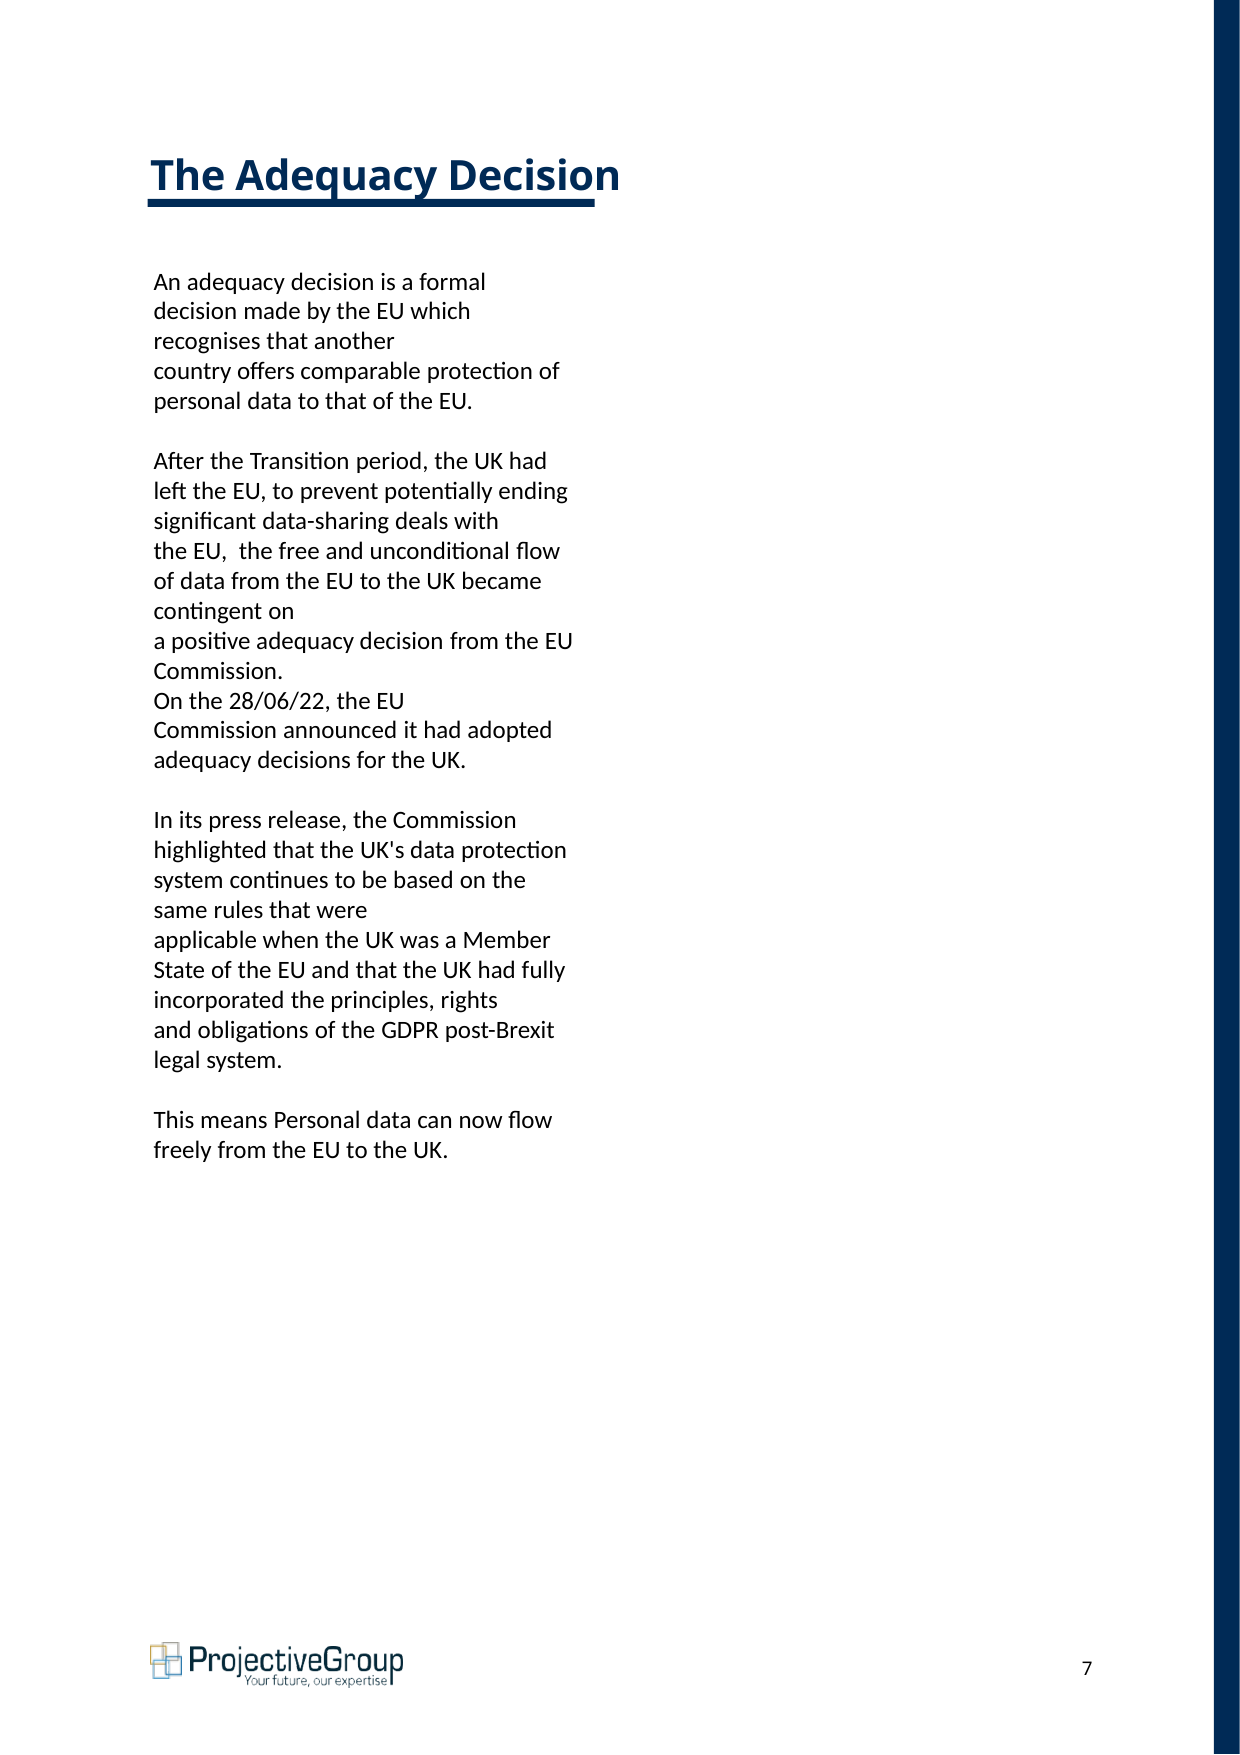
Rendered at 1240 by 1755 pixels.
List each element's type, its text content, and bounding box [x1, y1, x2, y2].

text_box The Adequacy Decision [147, 146, 1076, 199]
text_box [150, 1642, 403, 1688]
text_box An adequacy decision is a formal decision made by the EU which recognises that another country offers comparable protection of personal data to that of the EU. After the Transition period, the UK had left the EU, to prevent potentially ending significant data-sharing deals with the EU, the free and unconditional flow of data from the EU to the UK became contingent on a positive adequacy decision from the EU Commission. On the 28/06/22, the EU Commission announced it had adopted adequacy decisions for the UK. In its press release, the Commission highlighted that the UK's data protection system continues to be based on the same rules that were applicable when the UK was a Member State of the EU and that the UK had fully incorporated the principles, rights and obligations of the GDPR post-Brexit legal system. This means Personal data can now flow freely from the EU to the UK. ​ [138, 257, 589, 1246]
text_box [1213, 0, 1240, 1754]
text_box 7 [837, 1654, 1093, 1680]
text_box [147, 198, 595, 207]
